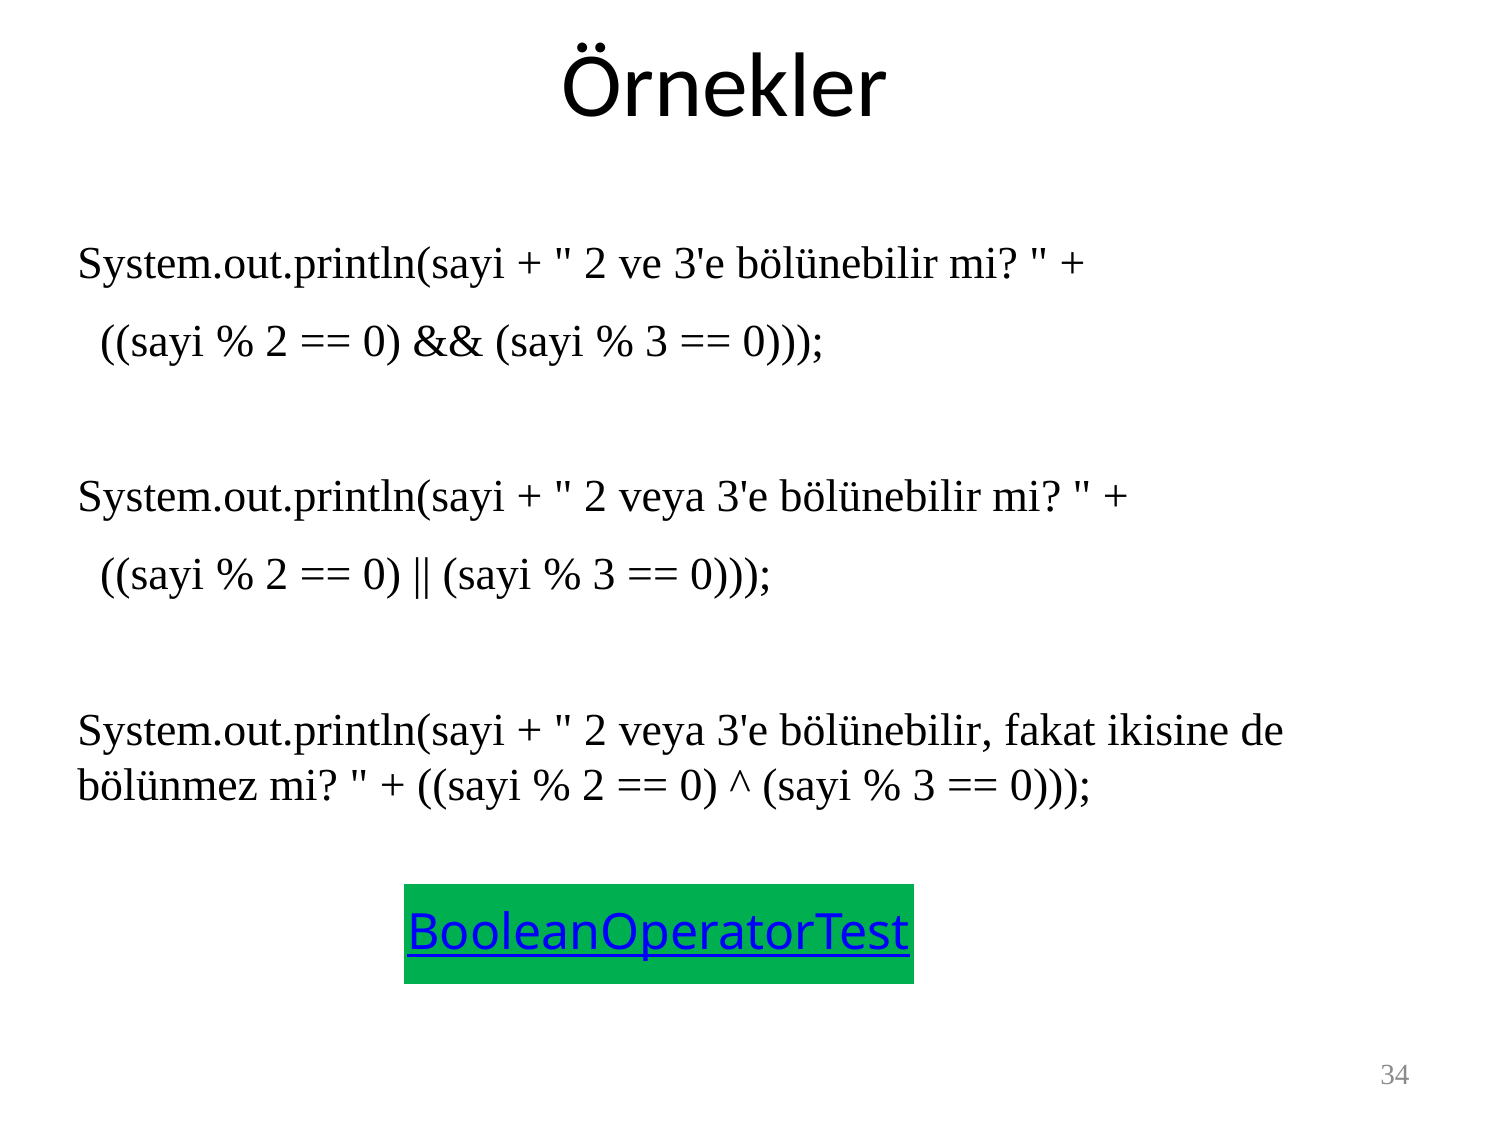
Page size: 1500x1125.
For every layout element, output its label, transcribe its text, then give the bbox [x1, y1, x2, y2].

text_box System.out.println(sayi + " 2 ve 3'e bölünebilir mi? " + ((sayi % 2 == 0) && (sayi % 3 == 0))); System.out.println(sayi + " 2 veya 3'e bölünebilir mi? " + ((sayi % 2 == 0) || (sayi % 3 == 0))); System.out.println(sayi + " 2 veya 3'e bölünebilir, fakat ikisine de bölünmez mi? " + ((sayi % 2 == 0) ^ (sayi % 3 == 0))); [62, 224, 1463, 817]
text_box BooleanOperatorTest [403, 883, 915, 984]
slide_number 34 [1074, 1042, 1425, 1103]
title Örnekler [87, 0, 1363, 160]
